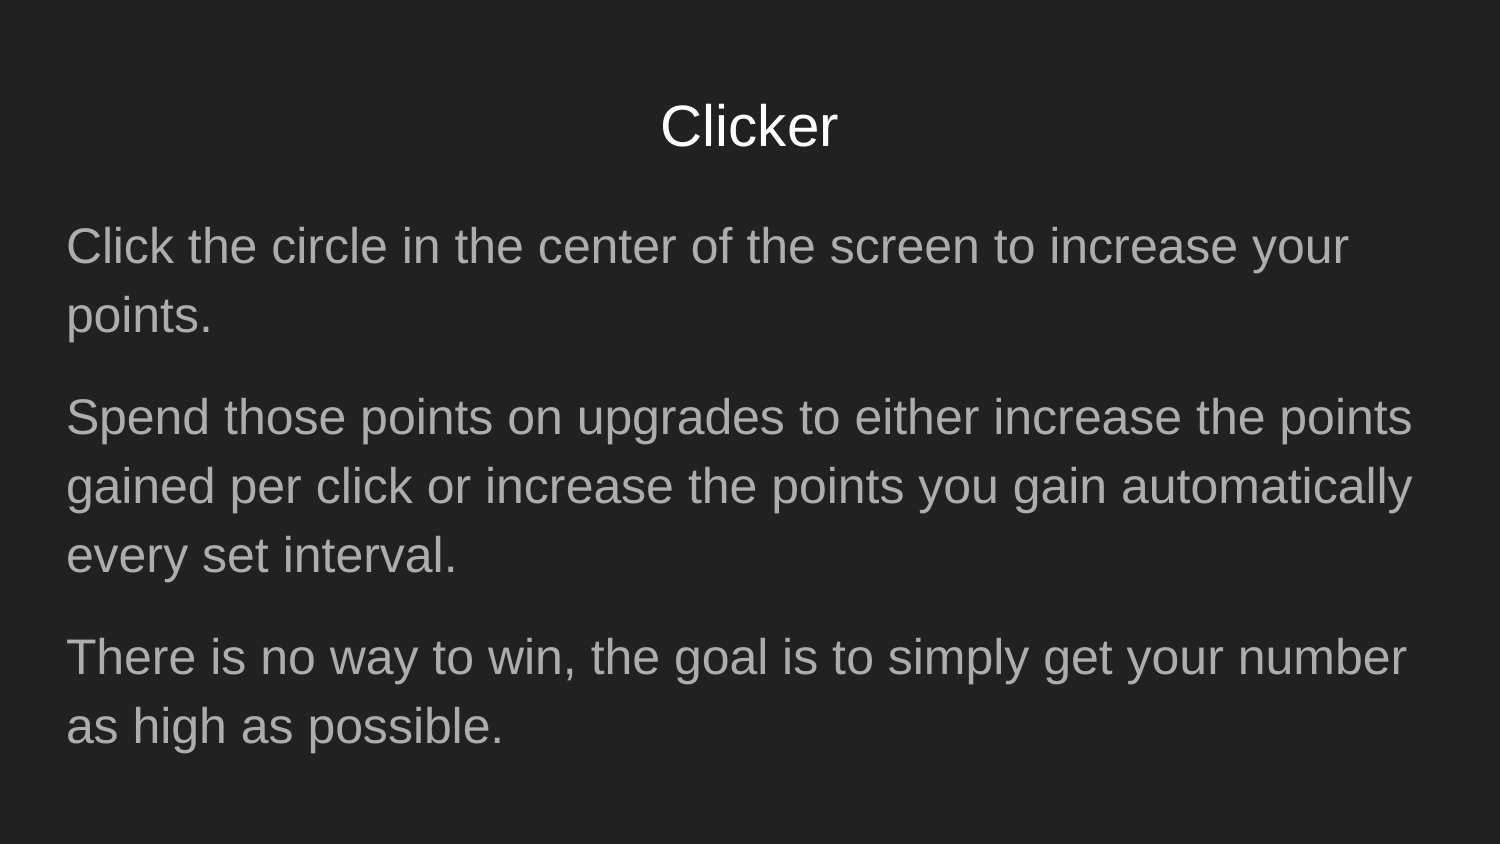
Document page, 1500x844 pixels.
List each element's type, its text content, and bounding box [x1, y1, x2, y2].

list Click the circle in the center of the screen to increase your points. Spend those points on upgrades to either increase the points gained per click or increase the points you gain automatically every set interval. There is no way to win, the goal is to simply get your number as high as possible. [51, 189, 1449, 750]
title Clicker [51, 72, 1449, 167]
